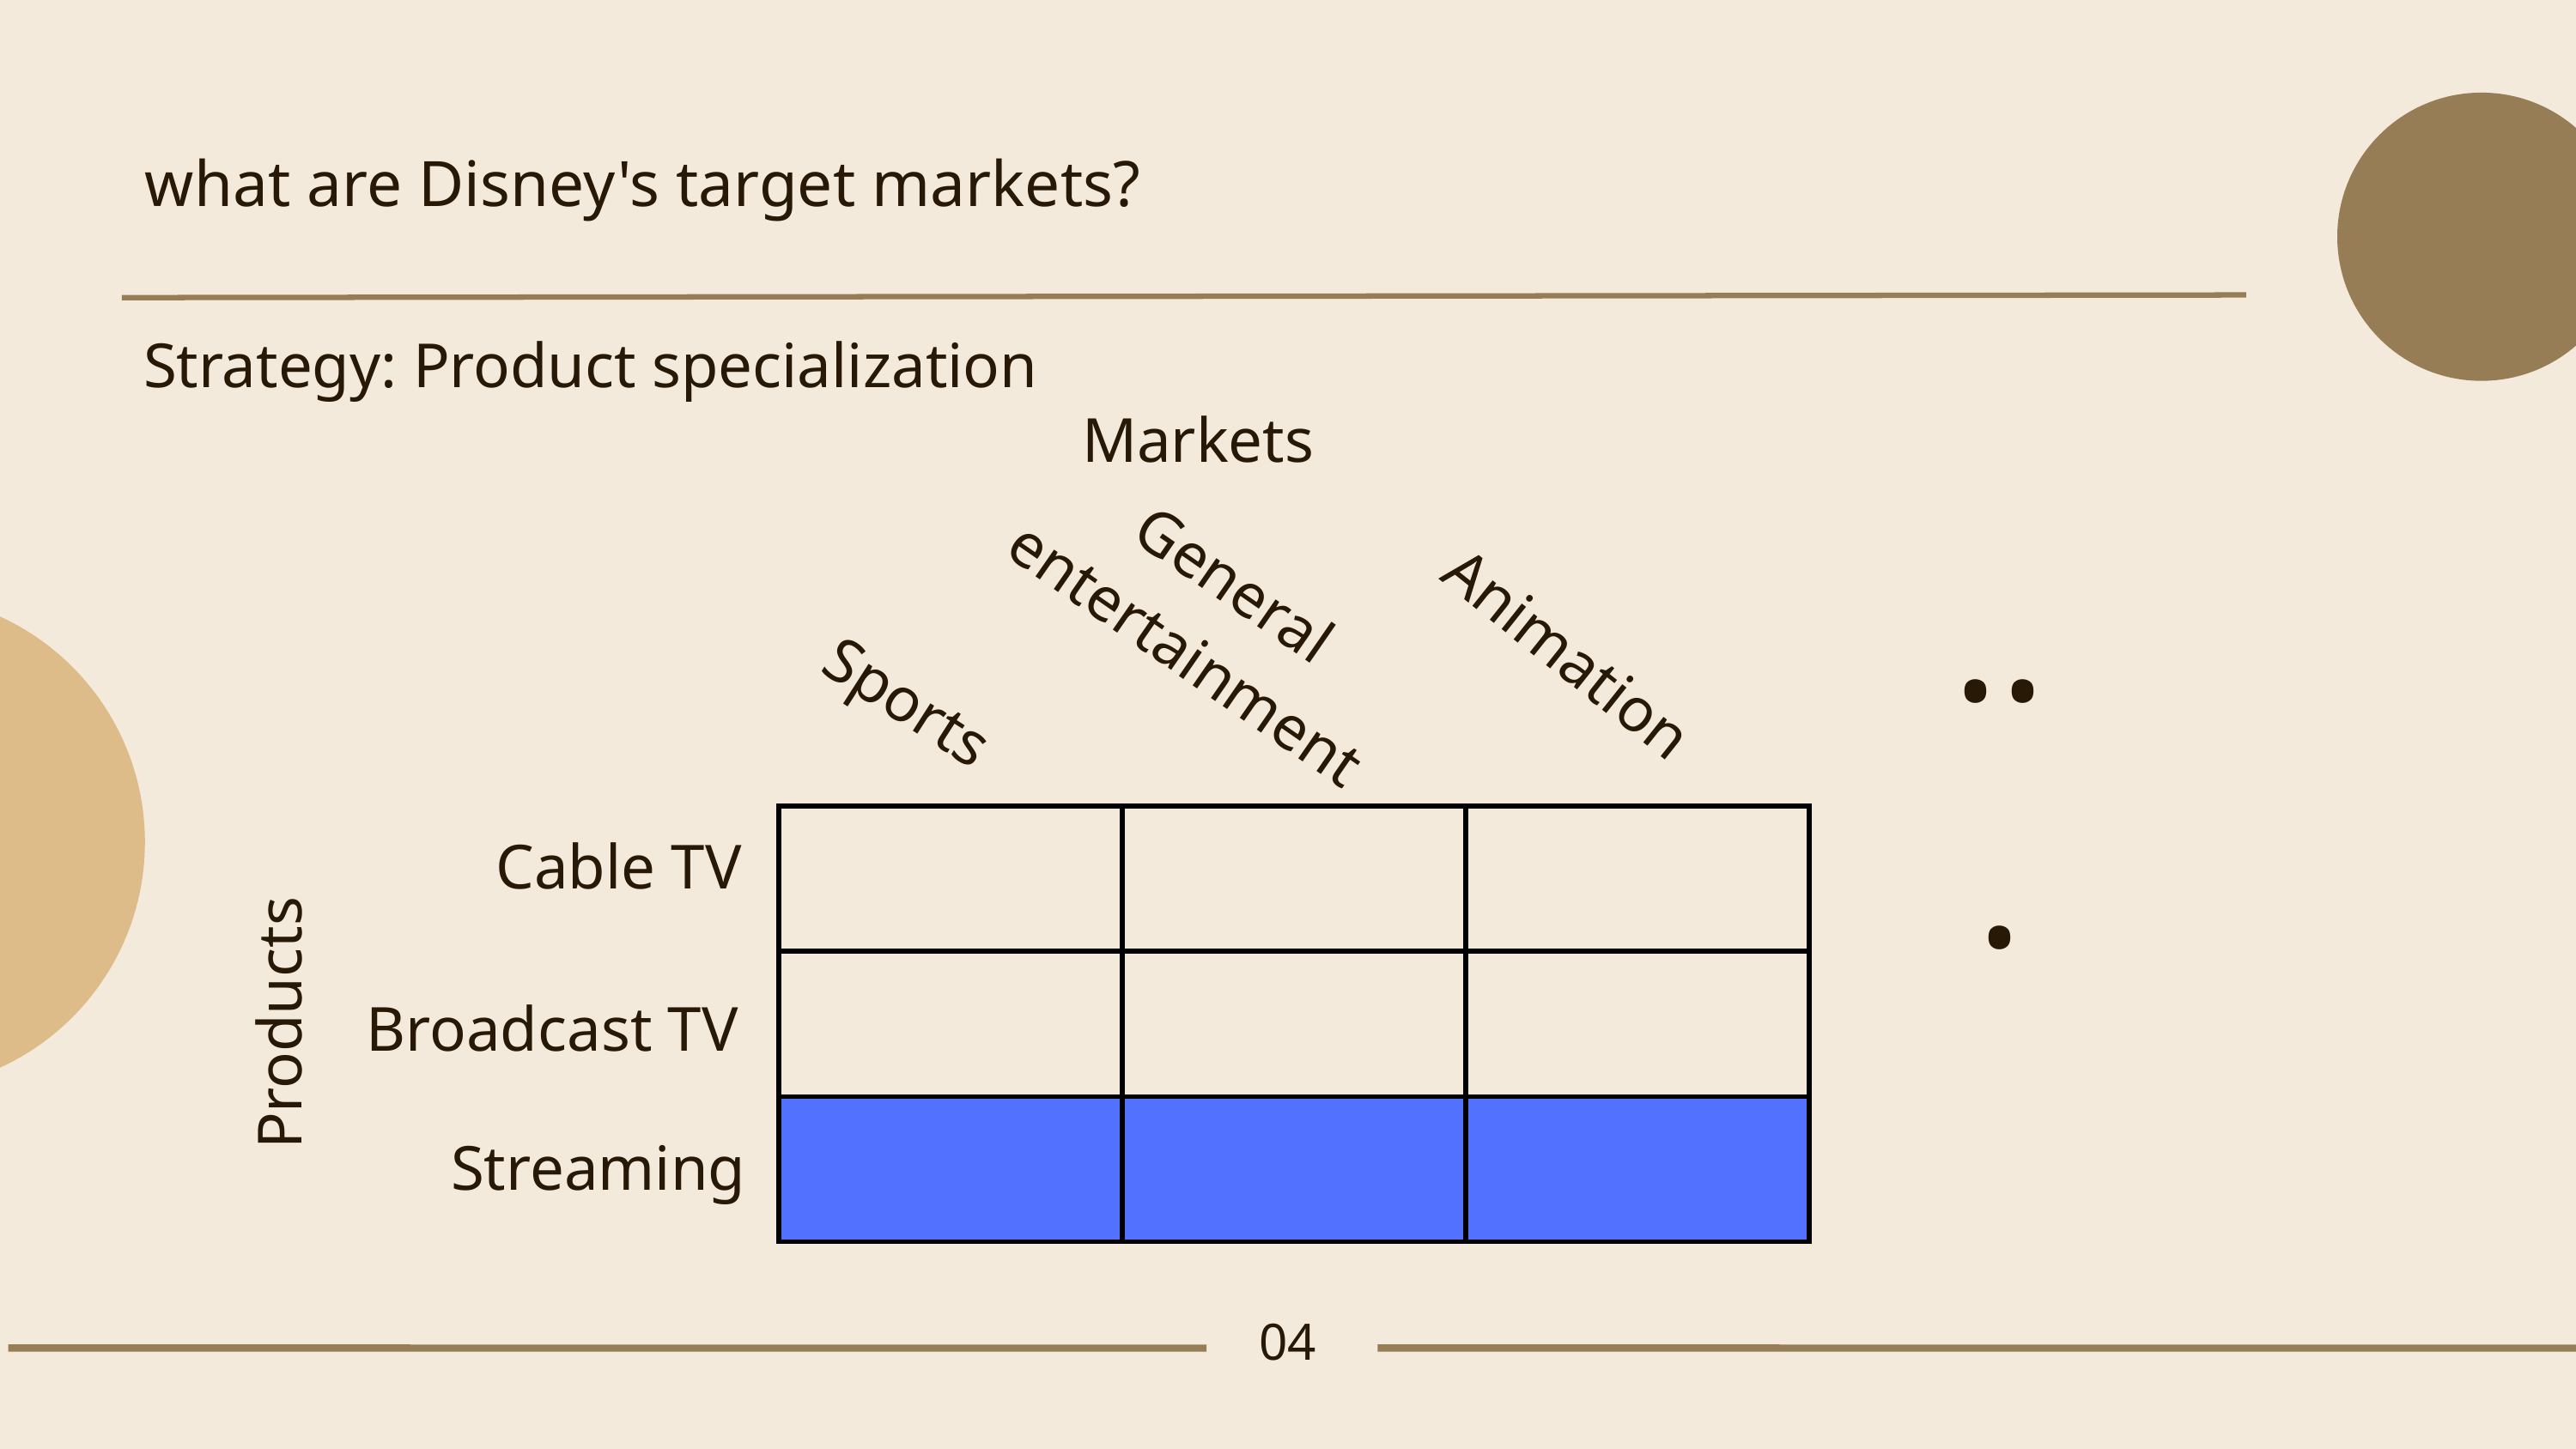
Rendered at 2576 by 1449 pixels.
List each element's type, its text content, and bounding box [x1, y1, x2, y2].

text_box ... [1929, 489, 2069, 983]
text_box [8, 1315, 2576, 1376]
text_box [0, 593, 145, 1091]
table_cell [781, 1099, 1120, 1240]
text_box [2336, 92, 2576, 381]
text_box General entertainment [979, 412, 1451, 813]
table_cell [781, 954, 1120, 1094]
table_cell [1125, 954, 1463, 1094]
text_box Streaming [448, 1117, 749, 1203]
text_box Strategy: Product specialization [121, 314, 1060, 400]
table_cell [1468, 954, 1807, 1094]
text_box what are Disney's target markets? [144, 143, 2290, 219]
text_box Markets [1078, 389, 1319, 475]
text_box Animation [1413, 507, 1734, 787]
text_box Sports [807, 606, 1018, 784]
table_cell [1468, 1099, 1807, 1240]
table_header [1125, 809, 1463, 949]
text_box Products [228, 883, 314, 1163]
text_box Broadcast TV [356, 978, 749, 1064]
table_cell [1125, 1099, 1463, 1240]
table_header [1468, 809, 1807, 949]
table_header [781, 809, 1120, 949]
text_box Cable TV [489, 815, 749, 901]
